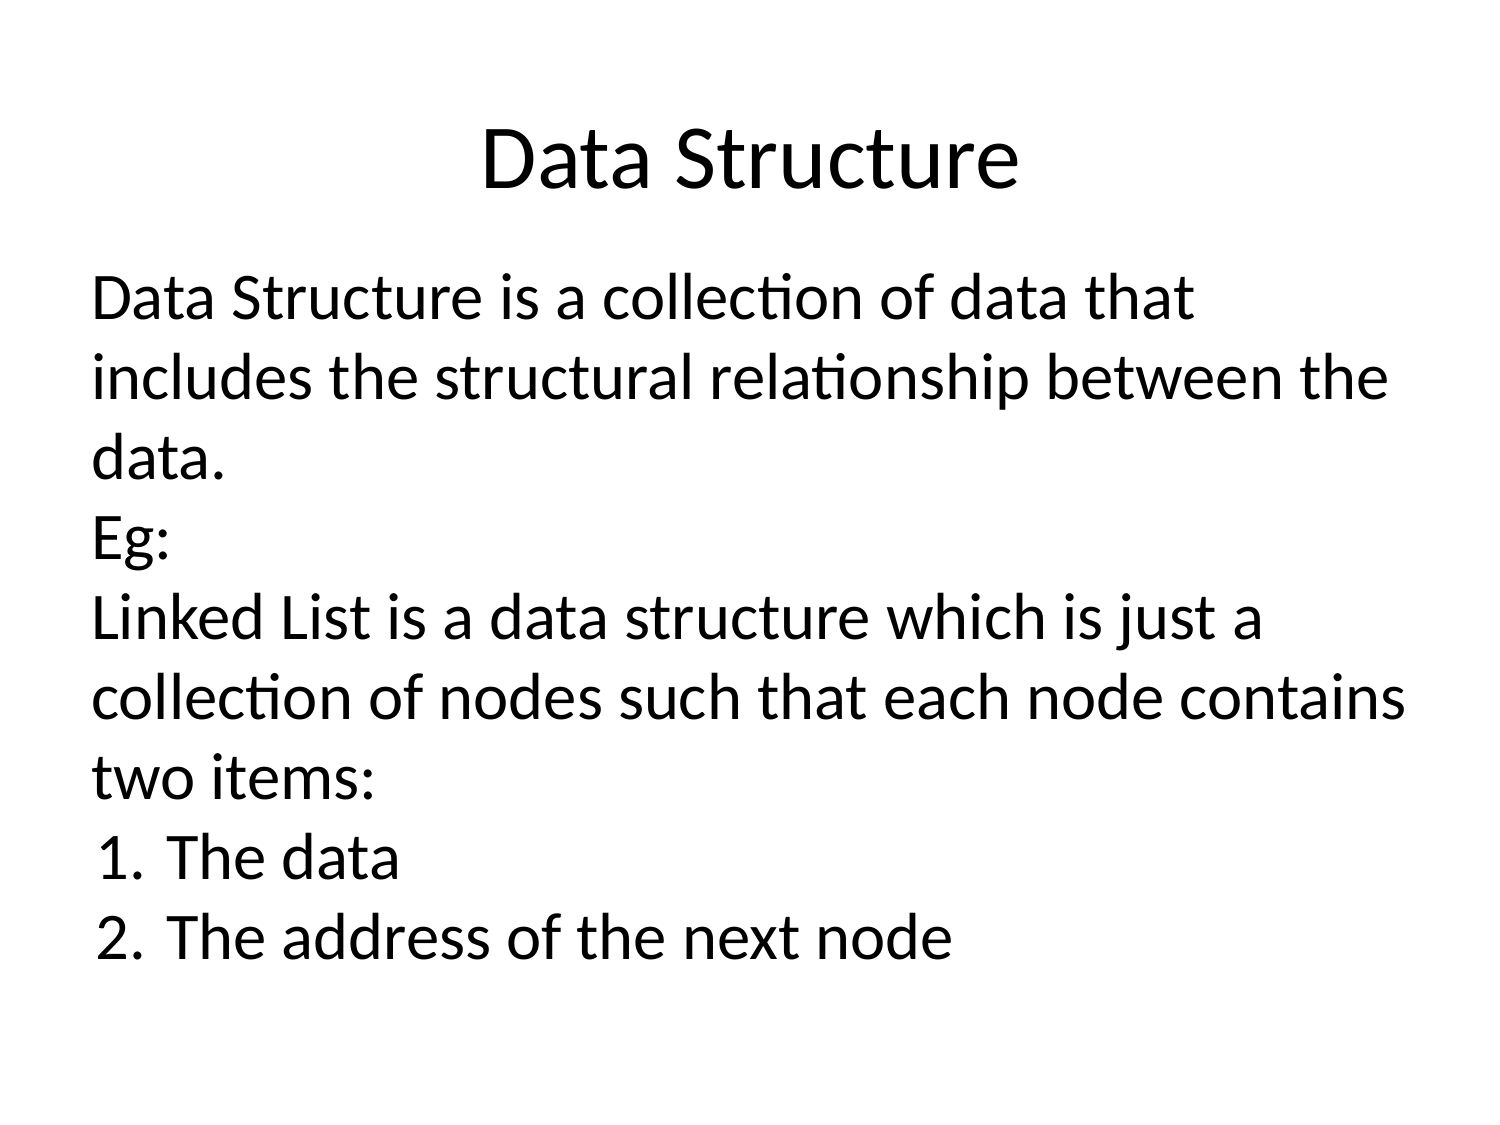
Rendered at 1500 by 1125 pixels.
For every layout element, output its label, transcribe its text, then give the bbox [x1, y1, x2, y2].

text_box Data Structure [76, 58, 1427, 245]
text_box Data Structure is a collection of data that includes the structural relationship between the data. Eg: Linked List is a data structure which is just a collection of nodes such that each node contains two items: The data The address of the next node [76, 245, 1427, 988]
